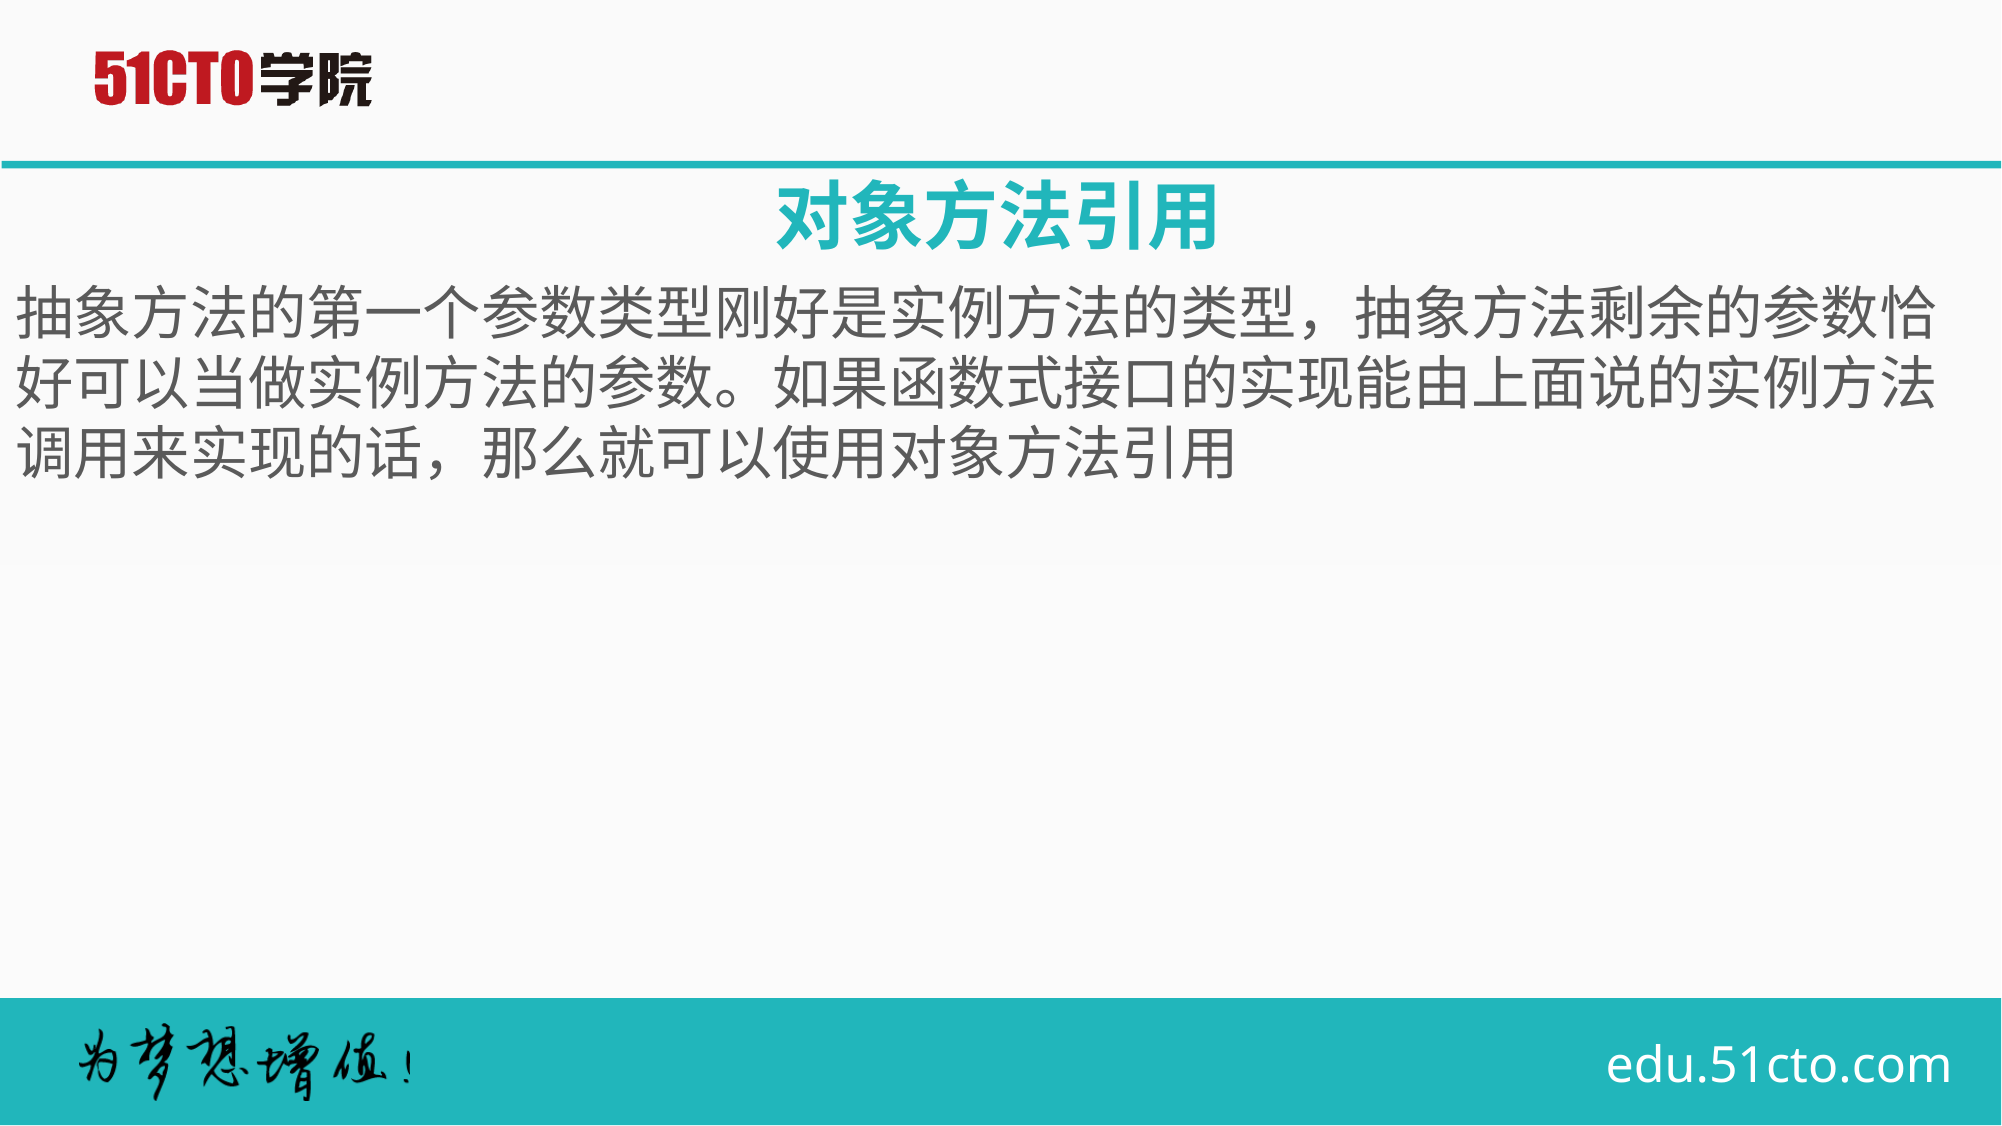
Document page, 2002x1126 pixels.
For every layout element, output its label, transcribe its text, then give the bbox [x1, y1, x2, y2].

list 抽象方法的第一个参数类型刚好是实例方法的类型，抽象方法剩余的参数恰好可以当做实例方法的参数。如果函数式接口的实现能由上面说的实例方法调用来实现的话，那么就可以使用对象方法引用 [0, 268, 2000, 995]
picture [79, 1023, 410, 1101]
picture [90, 42, 375, 111]
title 对象方法引用 [0, 161, 2001, 267]
